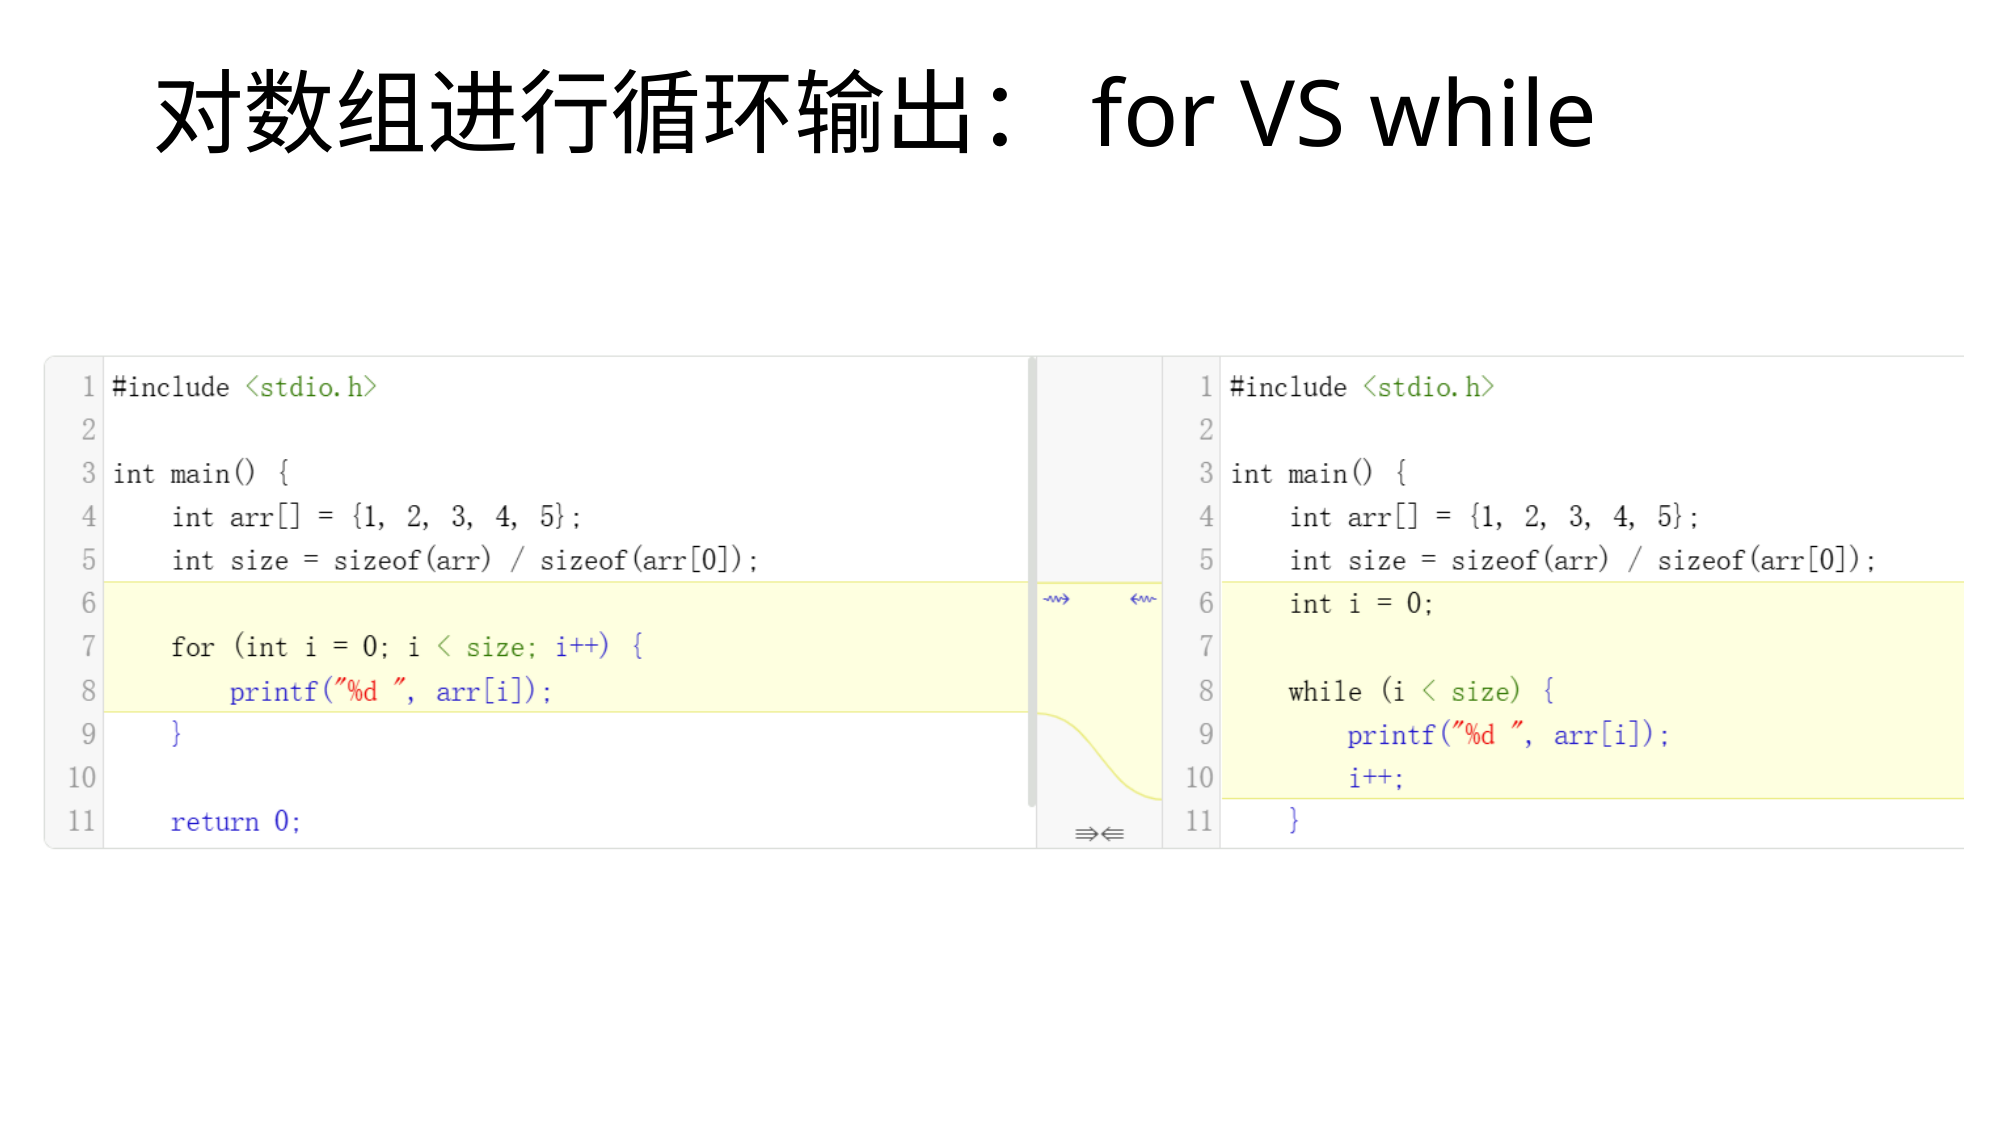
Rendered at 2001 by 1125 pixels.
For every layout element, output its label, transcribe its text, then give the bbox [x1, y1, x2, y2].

title 对数组进行循环输出：for VS while [137, 59, 1863, 278]
picture [36, 336, 1964, 865]
